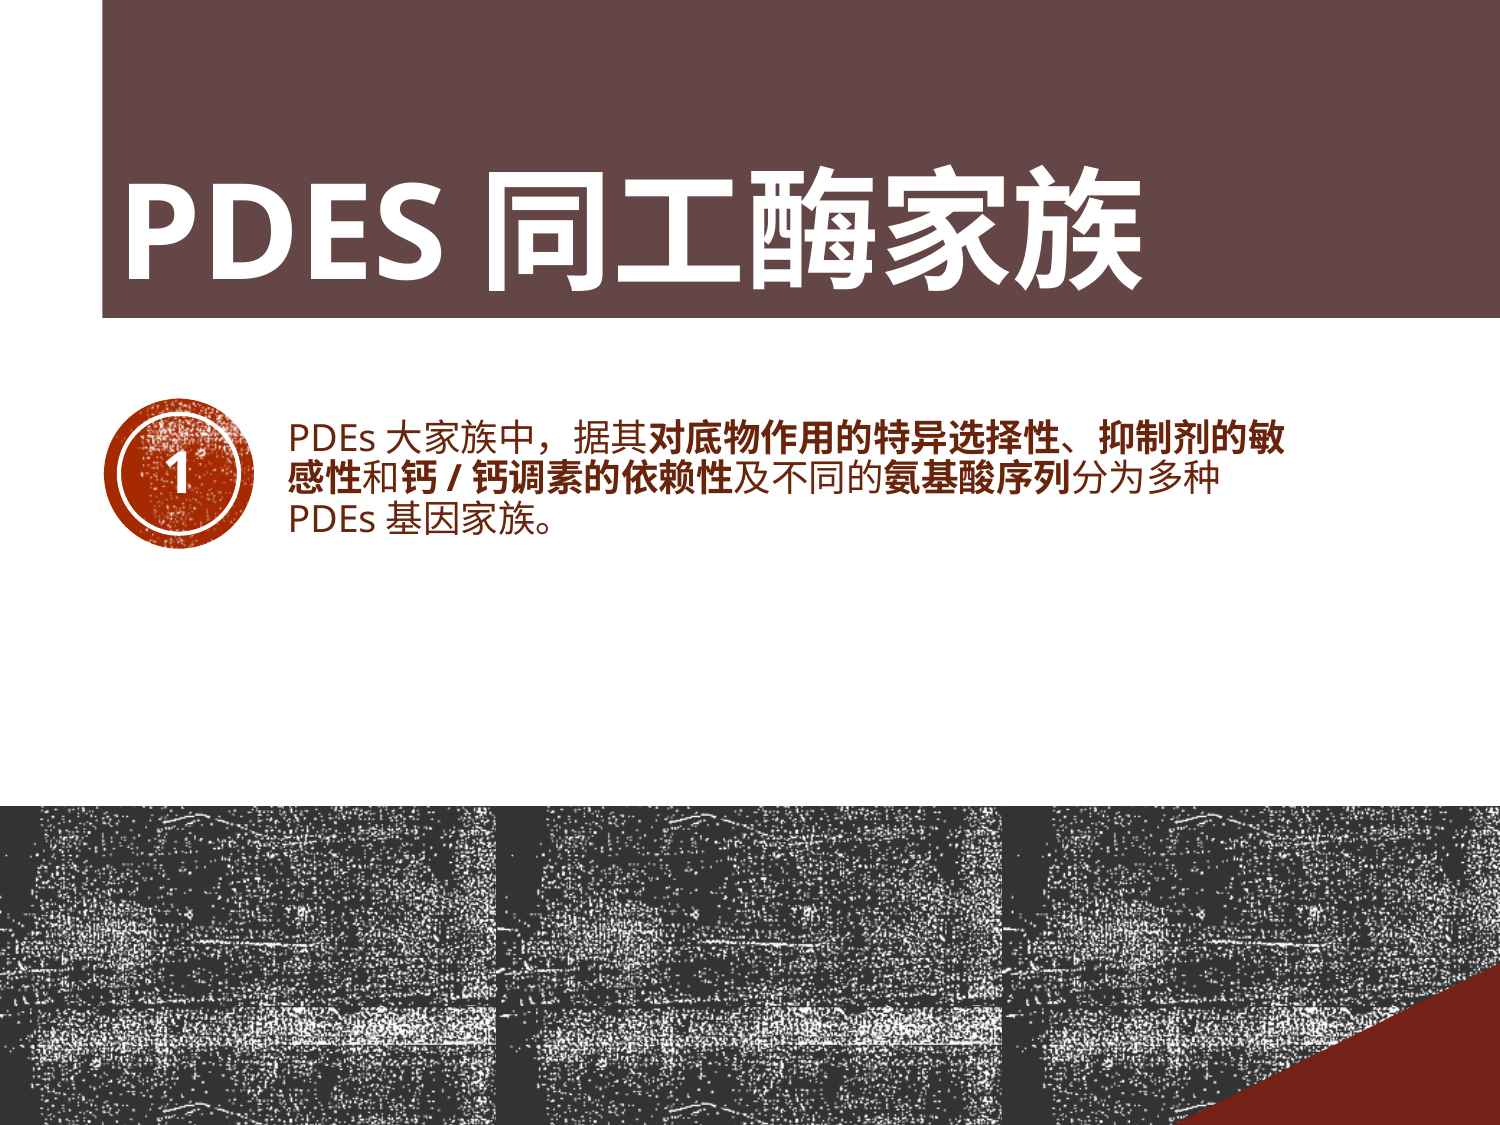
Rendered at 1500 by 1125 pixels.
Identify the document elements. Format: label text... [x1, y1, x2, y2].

title PDEs同工酶家族 [102, 127, 1397, 313]
list PDEs大家族中，据其对底物作用的特异选择性、抑制剂的敏感性和钙/钙调素的依赖性及不同的氨基酸序列分为多种PDEs基因家族。 [272, 411, 1330, 1065]
text_box [1171, 962, 1500, 1125]
text_box [101, 0, 1500, 319]
slide_number 1 [105, 411, 253, 530]
